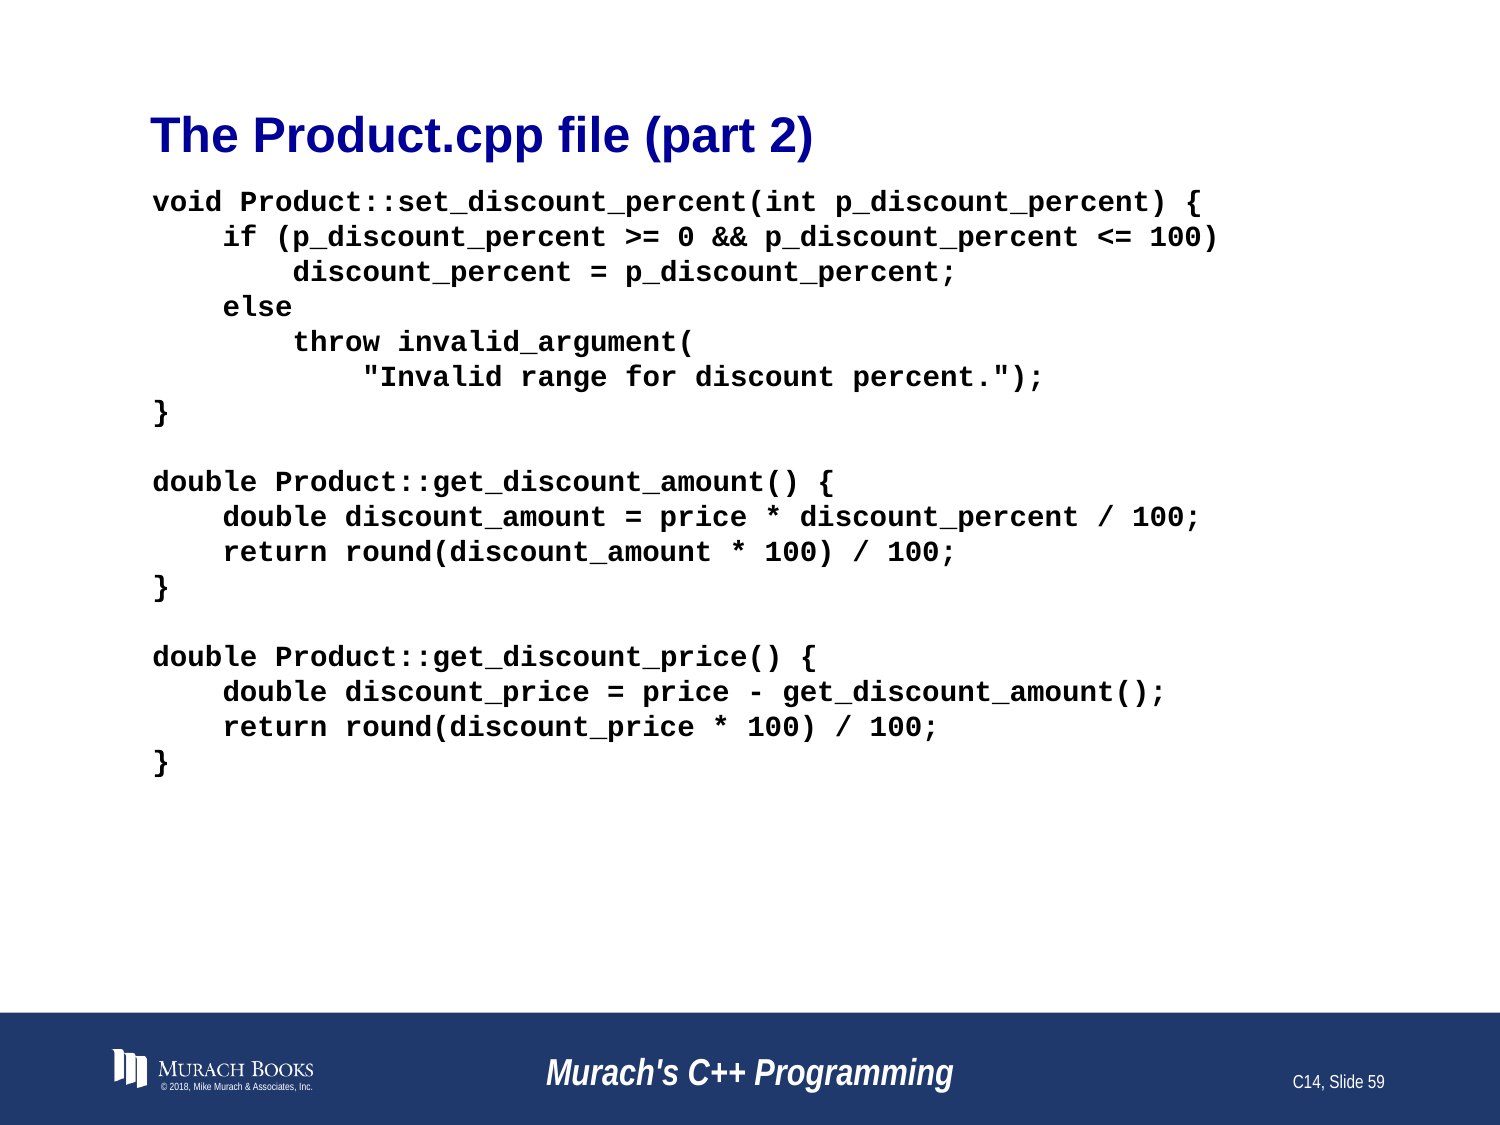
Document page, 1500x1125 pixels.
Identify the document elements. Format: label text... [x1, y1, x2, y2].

title The Product.cpp file (part 2) [150, 102, 1350, 164]
list void Product::set_discount_percent(int p_discount_percent) { if (p_discount_percent >= 0 && p_discount_percent <= 100) discount_percent = p_discount_percent; else throw invalid_argument( "Invalid range for discount percent."); } double Product::get_discount_amount() { double discount_amount = price * discount_percent / 100; return round(discount_amount * 100) / 100; } double Product::get_discount_price() { double discount_price = price - get_discount_amount(); return round(discount_price * 100) / 100; } [137, 174, 1350, 975]
slide_number Murach's C++ Programming [463, 1025, 1050, 1100]
footer © 2018, Mike Murach & Associates, Inc. [12, 1025, 463, 1100]
slide_number C14, Slide 59 [1087, 1025, 1400, 1100]
